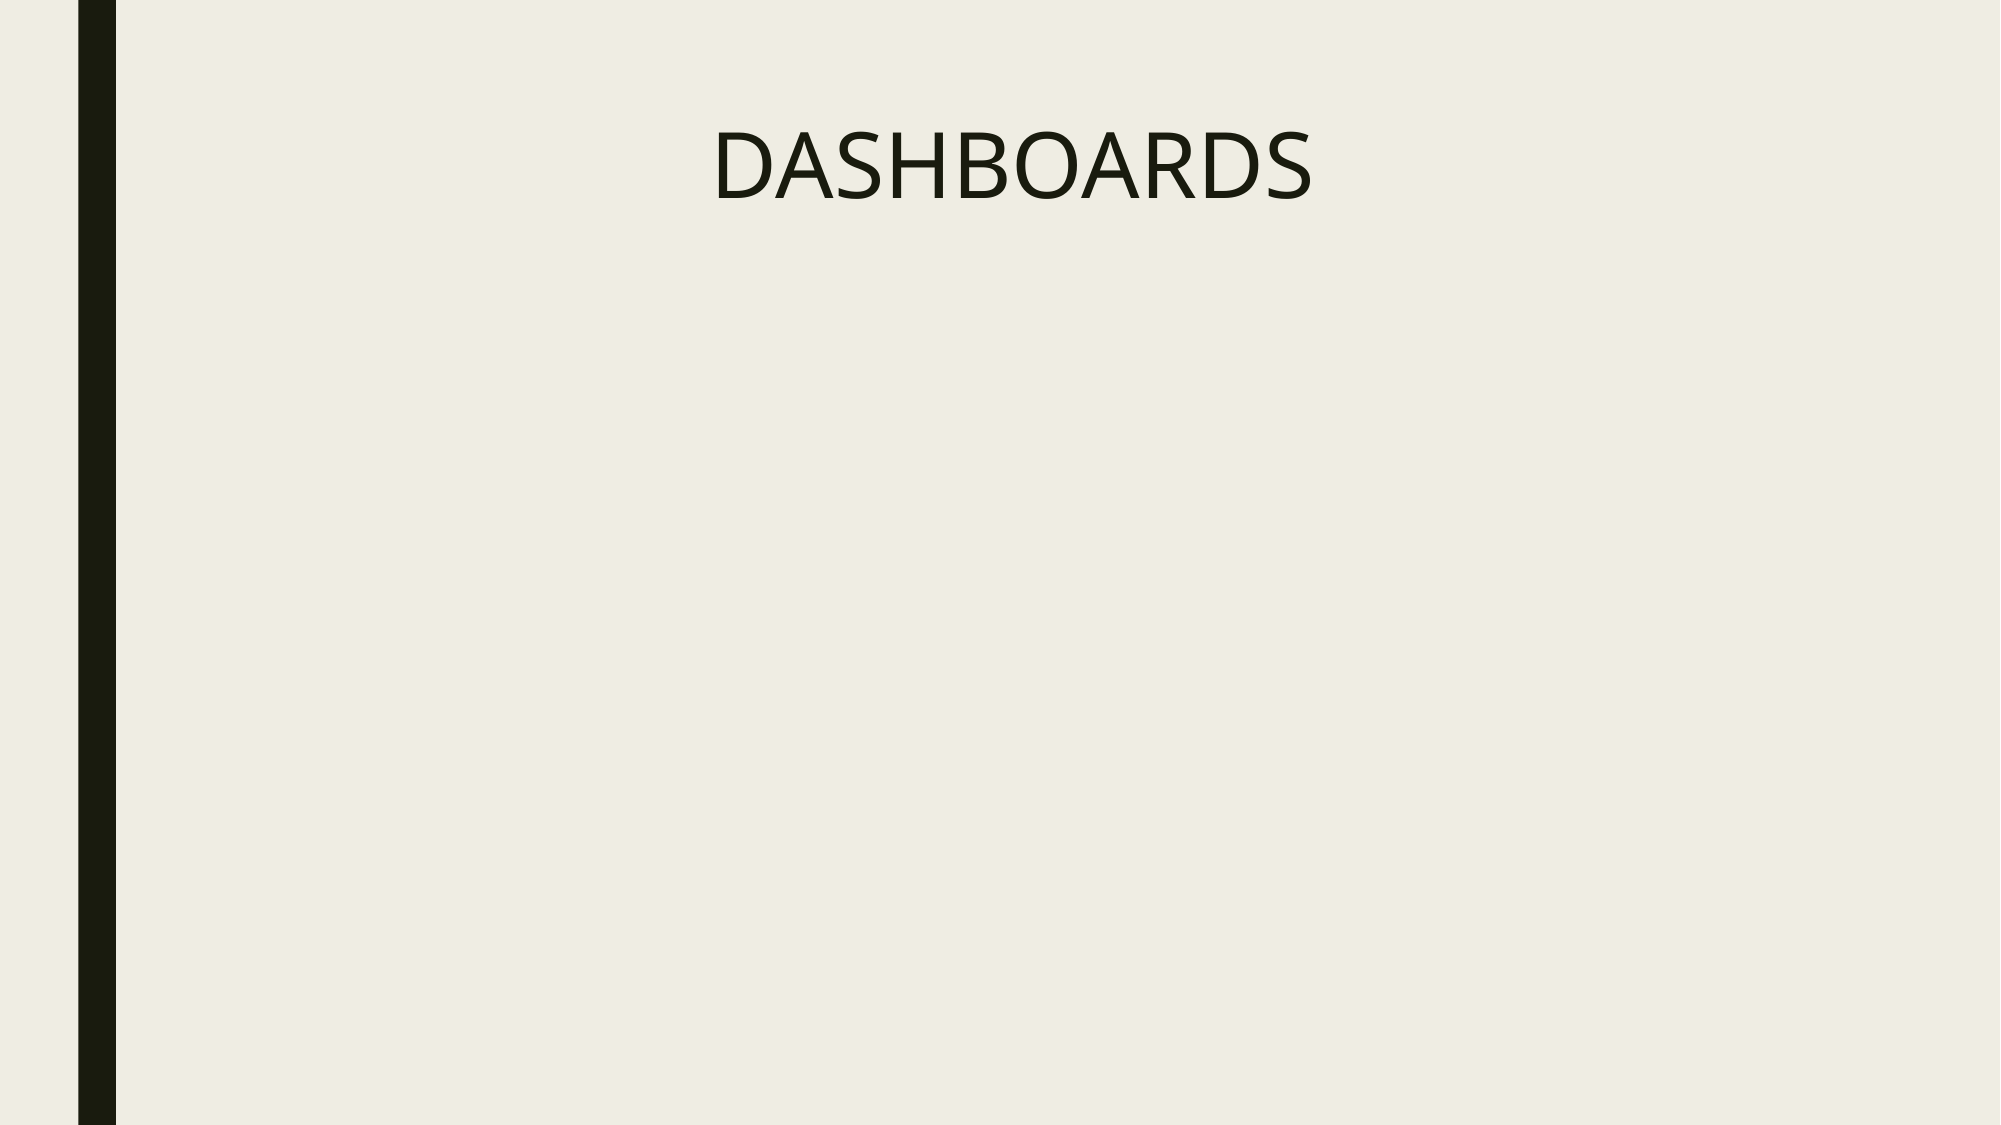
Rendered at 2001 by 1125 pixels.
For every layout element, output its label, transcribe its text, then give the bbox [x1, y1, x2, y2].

title DASHBOARDS [225, 112, 1800, 357]
